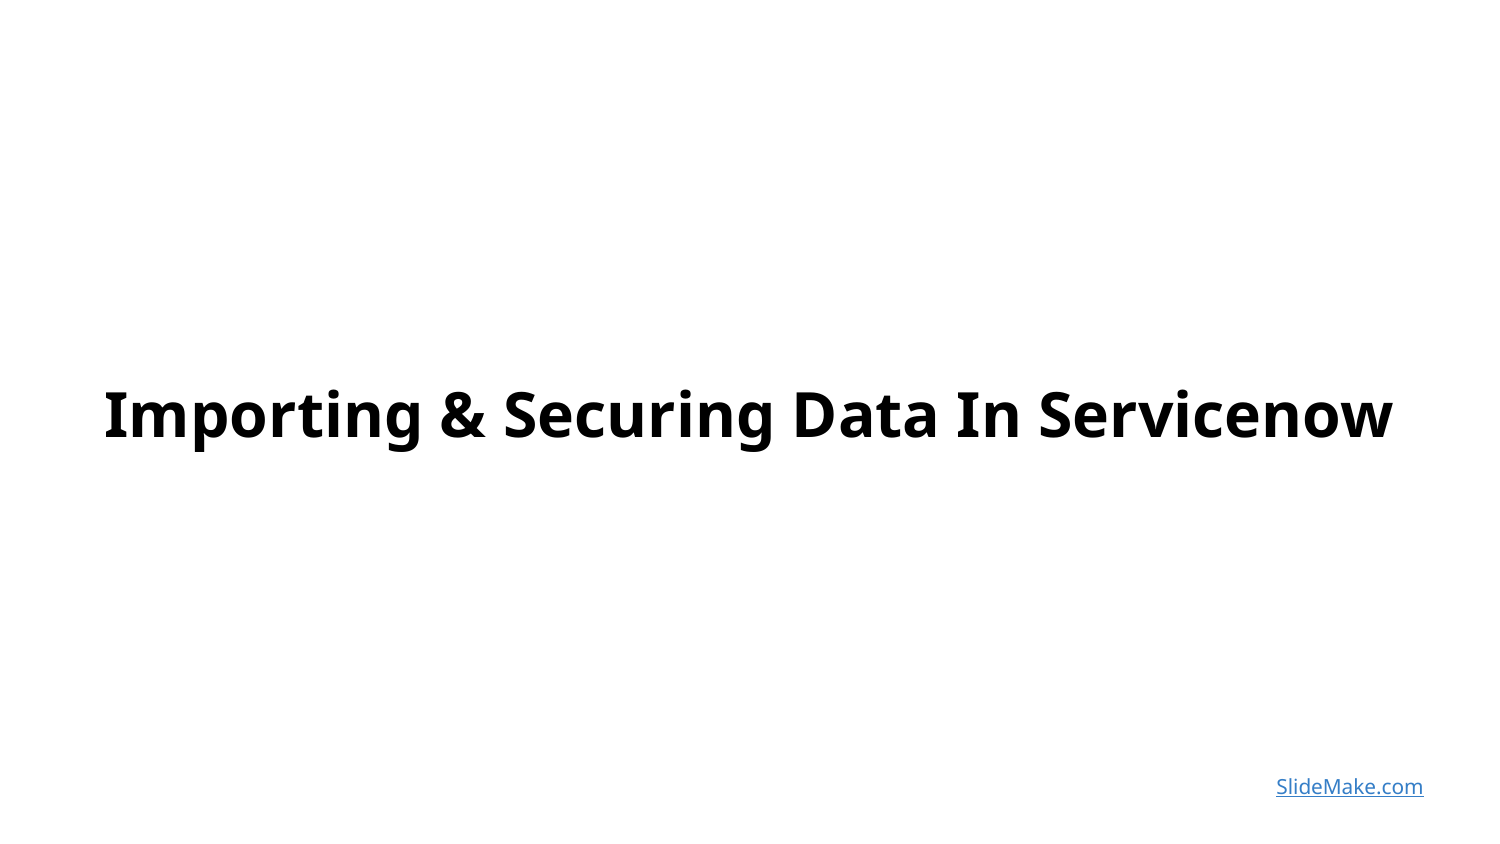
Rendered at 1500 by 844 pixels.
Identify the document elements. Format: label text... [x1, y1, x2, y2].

text_box Importing & Securing Data In Servicenow [74, 374, 1425, 450]
text_box SlideMake.com [1199, 749, 1500, 825]
